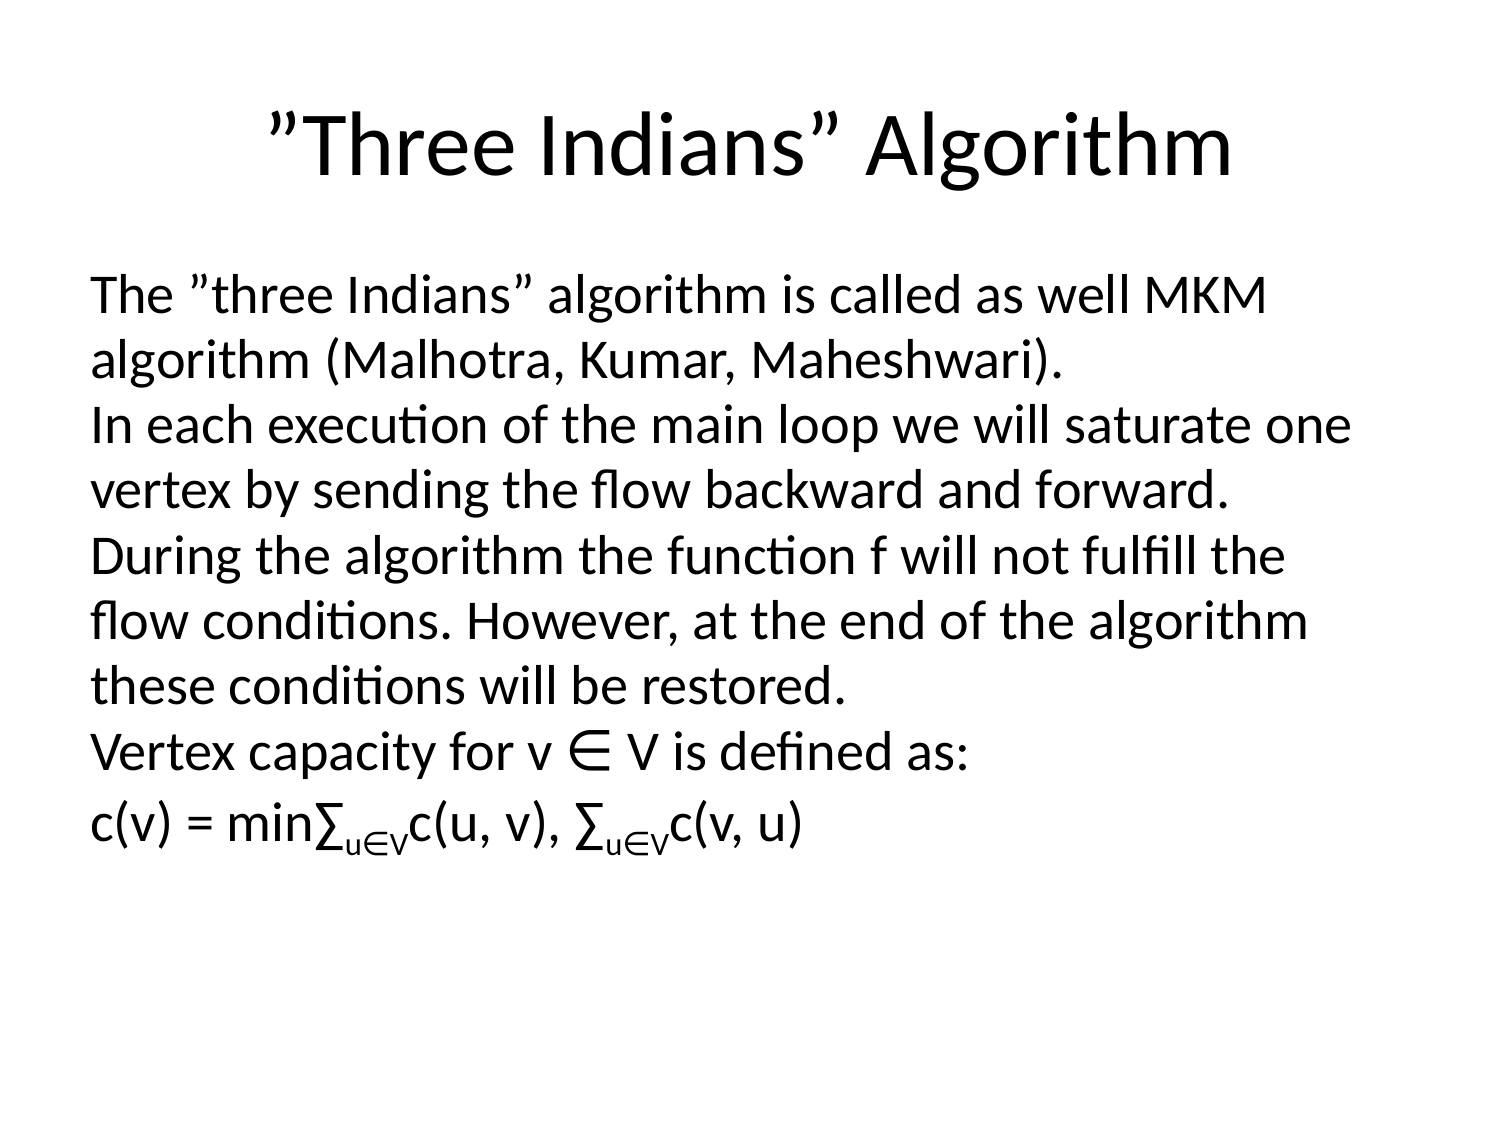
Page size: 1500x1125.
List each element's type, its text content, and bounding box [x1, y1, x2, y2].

title ”Three Indians” Algorithm [75, 45, 1425, 233]
list The ”three Indians” algorithm is called as well MKM algorithm (Malhotra, Kumar, Maheshwari). In each execution of the main loop we will saturate one vertex by sending the ﬂow backward and forward. During the algorithm the function f will not fulﬁll the ﬂow conditions. However, at the end of the algorithm these conditions will be restored. Vertex capacity for v ∈ V is deﬁned as: c(v) = min∑u∈Vc(u, v), ∑u∈Vc(v, u) [75, 262, 1425, 1005]
